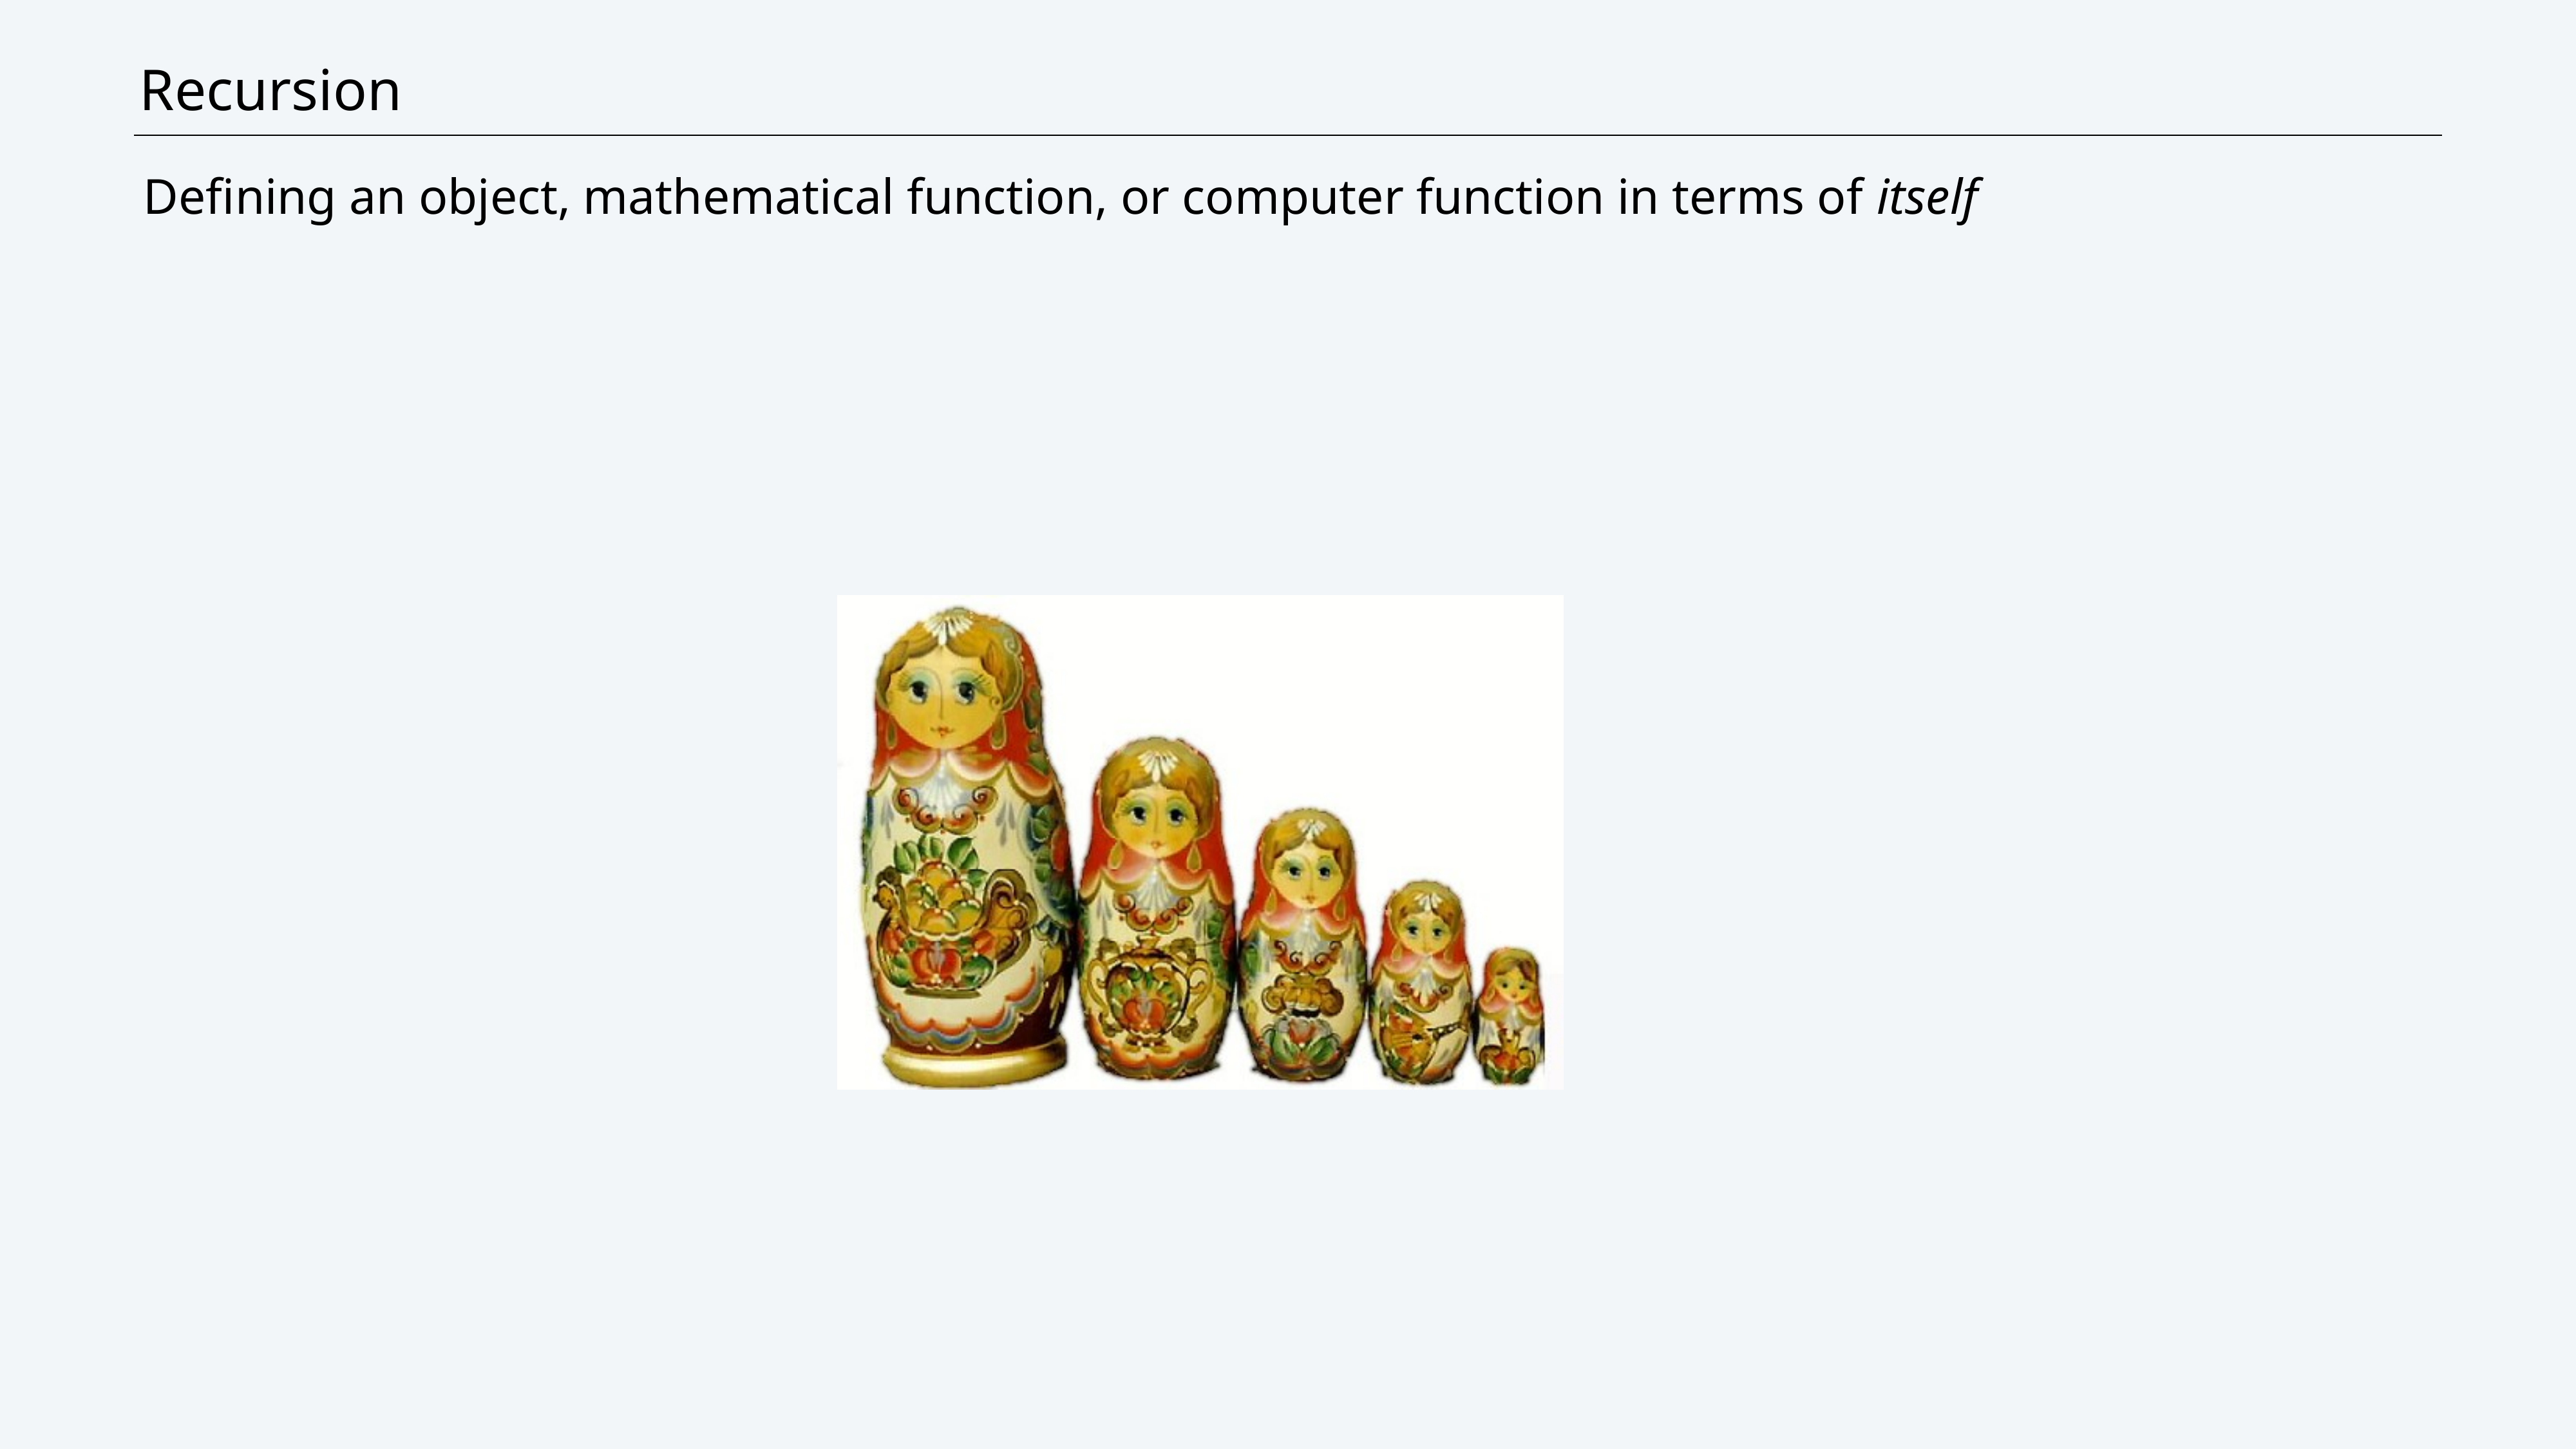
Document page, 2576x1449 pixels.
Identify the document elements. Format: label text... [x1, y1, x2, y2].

picture [837, 595, 1564, 1090]
list Defining an object, mathematical function, or computer function in terms of itself [128, 160, 2439, 1385]
title Recursion [133, 39, 2320, 136]
